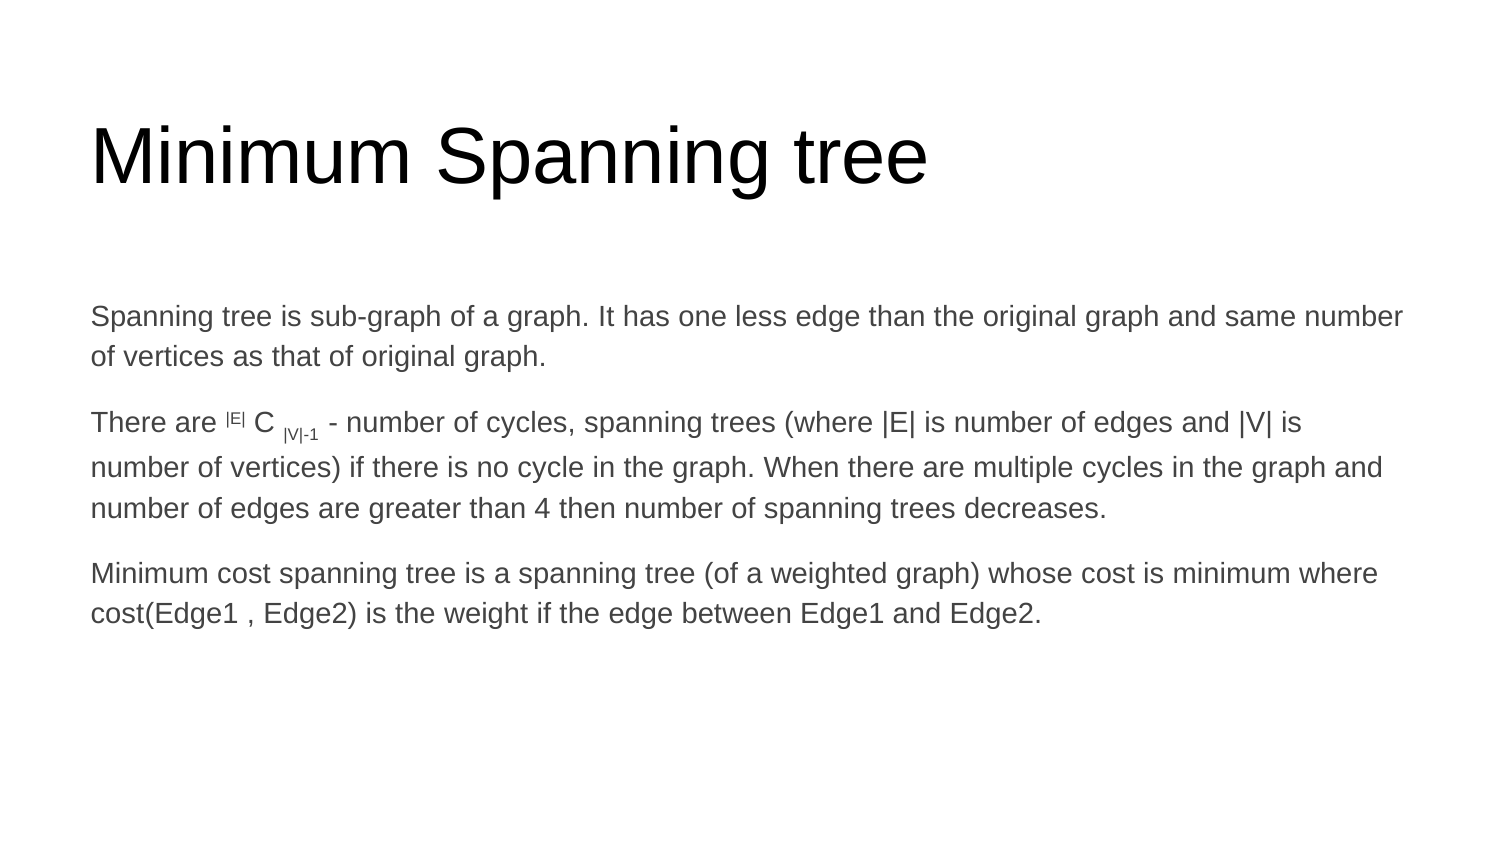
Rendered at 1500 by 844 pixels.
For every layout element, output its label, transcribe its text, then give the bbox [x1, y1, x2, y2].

list Spanning tree is sub-graph of a graph. It has one less edge than the original graph and same number of vertices as that of original graph. There are |E| C |V|-1 - number of cycles, spanning trees (where |E| is number of edges and |V| is number of vertices) if there is no cycle in the graph. When there are multiple cycles in the graph and number of edges are greater than 4 then number of spanning trees decreases. Minimum cost spanning tree is a spanning tree (of a weighted graph) whose cost is minimum where cost(Edge1 , Edge2) is the weight if the edge between Edge1 and Edge2. [75, 276, 1425, 722]
title Minimum Spanning tree [75, 89, 1474, 184]
